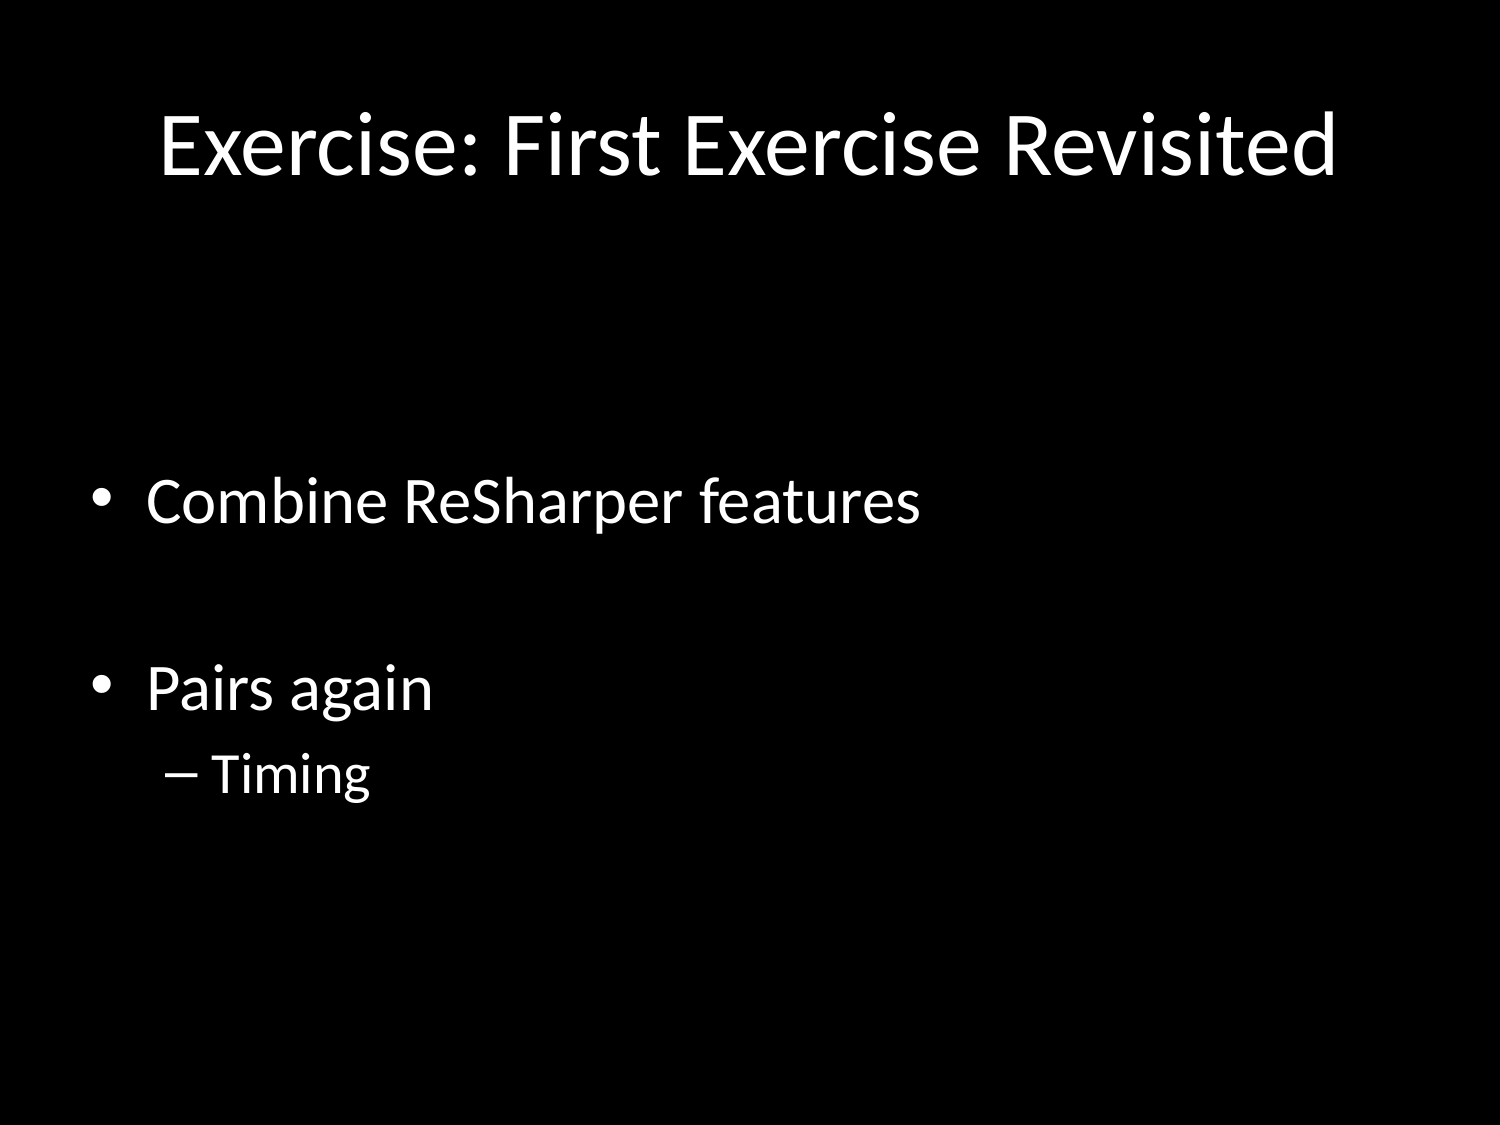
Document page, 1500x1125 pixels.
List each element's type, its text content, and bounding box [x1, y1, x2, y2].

title Exercise: First Exercise Revisited [75, 45, 1425, 233]
list Combine ReSharper features Pairs again Timing [75, 262, 1425, 1005]
